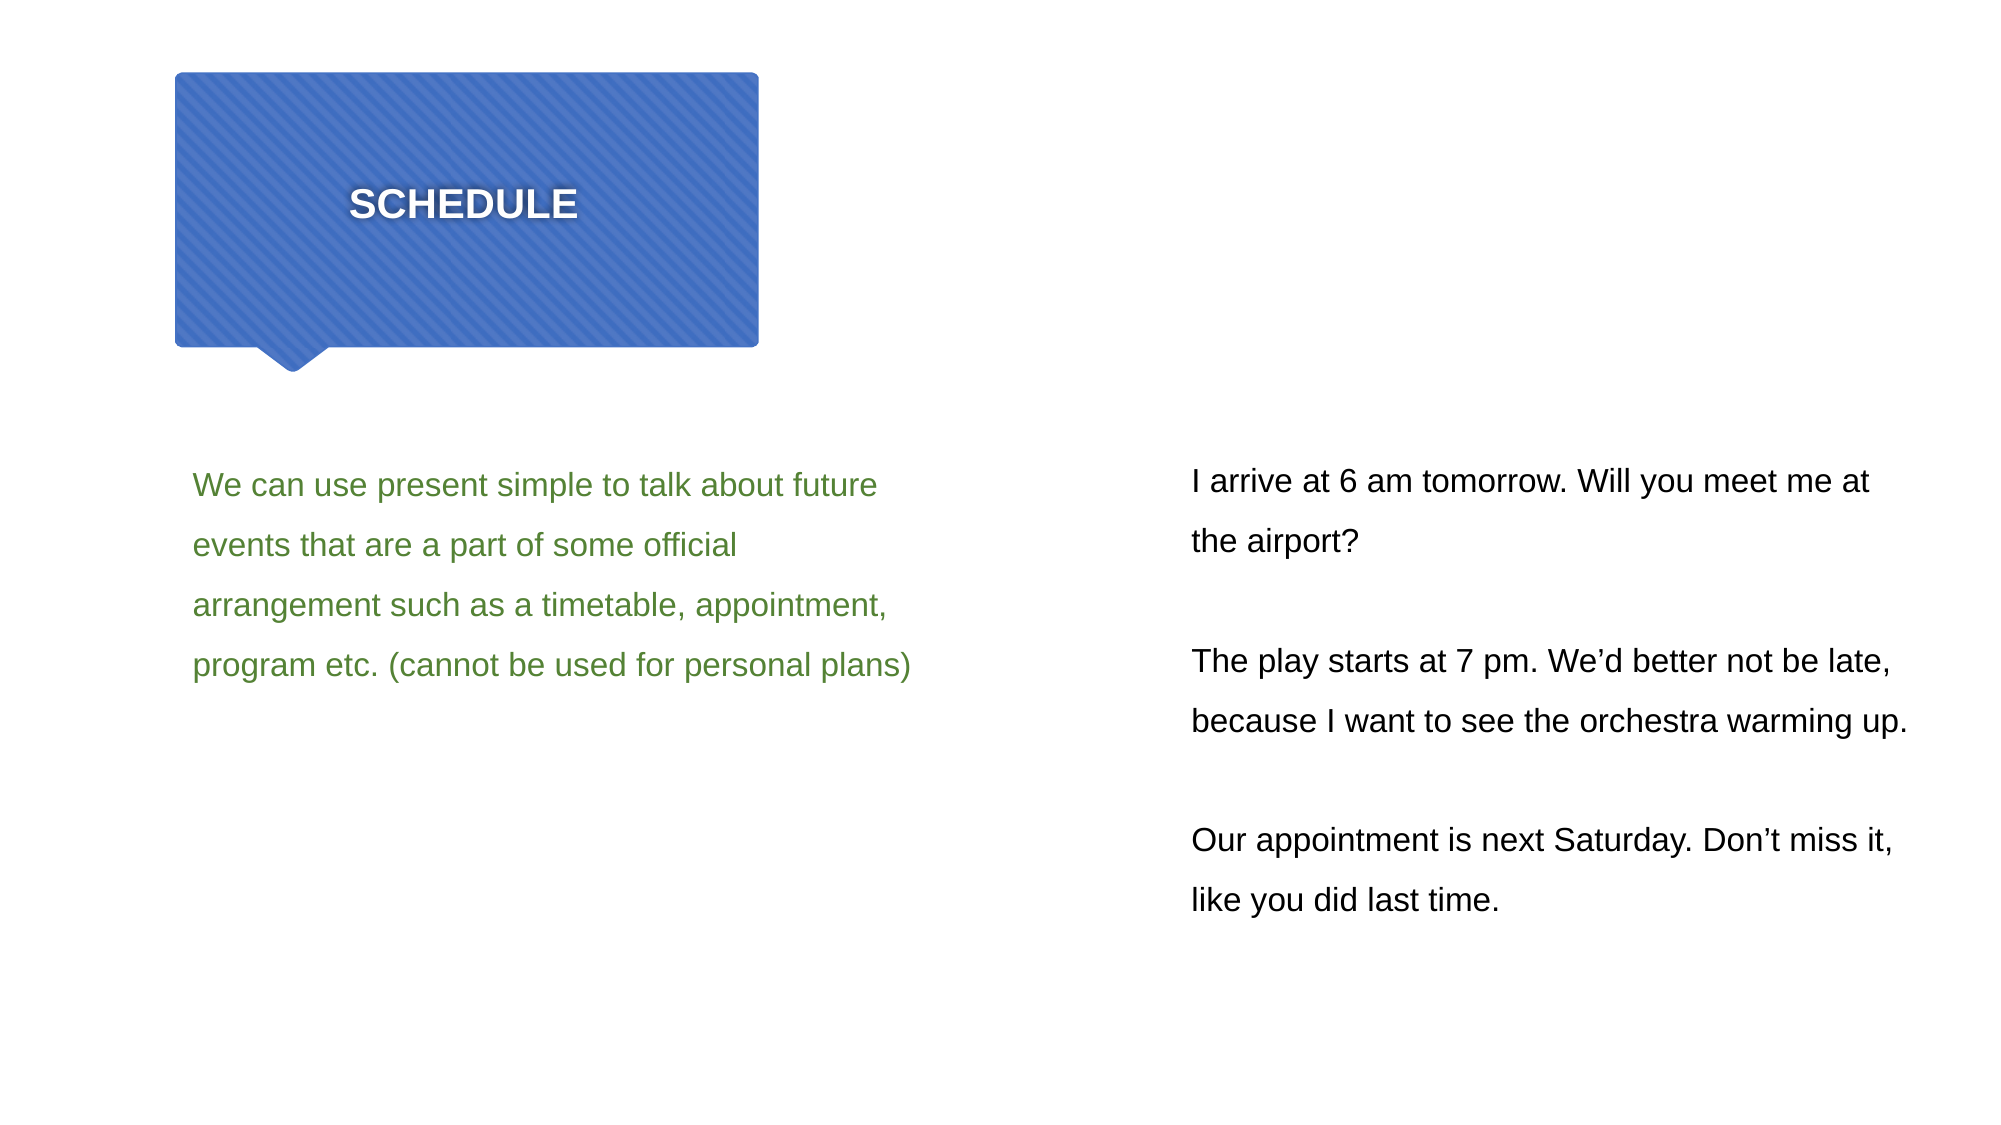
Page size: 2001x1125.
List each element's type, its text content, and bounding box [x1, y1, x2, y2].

text_box We can use present simple to talk about future events that are a part of some official arrangement such as a timetable, appointment, program etc. (cannot be used for personal plans) [177, 435, 930, 750]
title SCHEDULE [333, 125, 608, 235]
text_box I arrive at 6 am tomorrow. Will you meet me at the airport? The play starts at 7 pm. We’d better not be late, because I want to see the orchestra warming up. Our appointment is next Saturday. Don’t miss it, like you did last time. [1176, 431, 1929, 1046]
